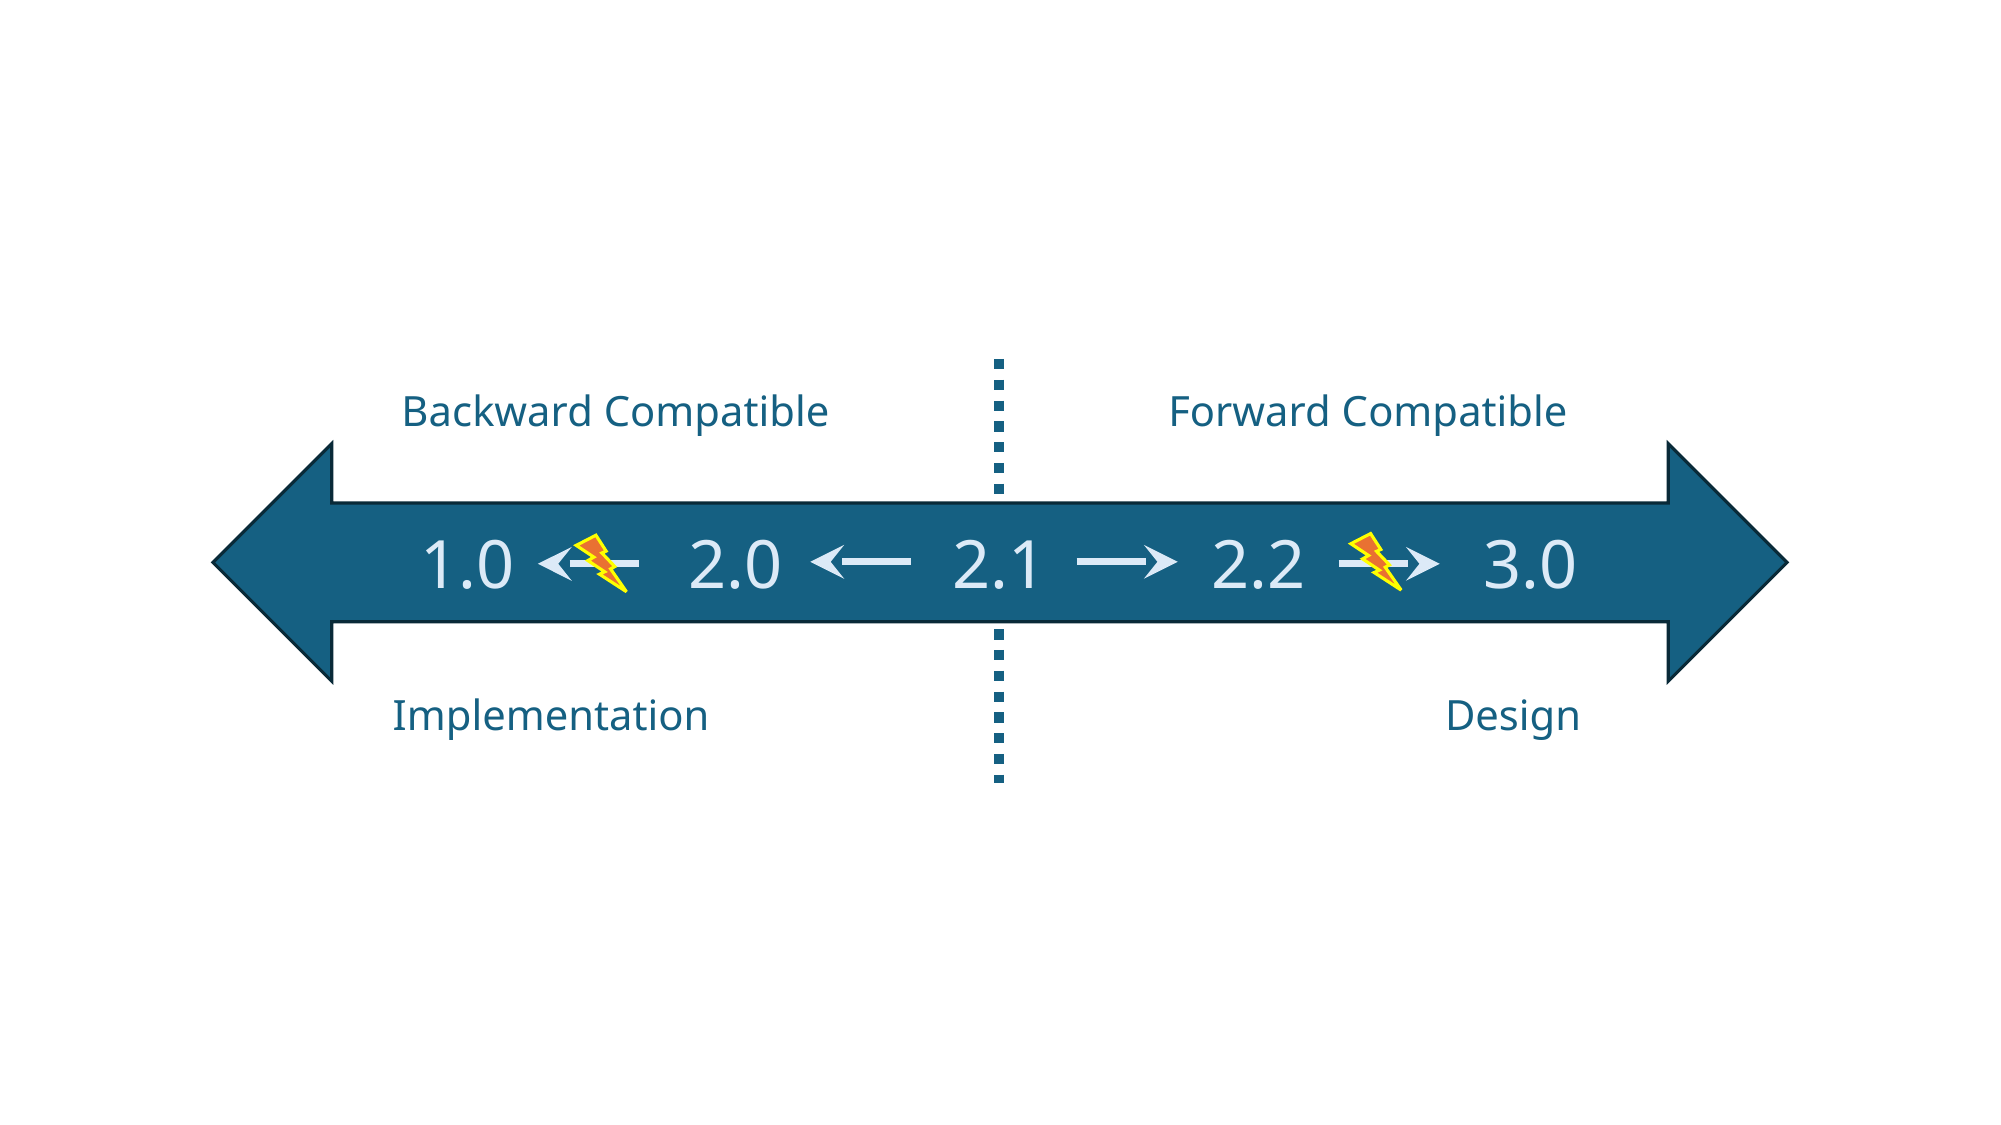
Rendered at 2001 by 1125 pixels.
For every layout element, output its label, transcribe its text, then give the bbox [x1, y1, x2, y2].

text_box 2.0 [673, 514, 798, 610]
text_box [210, 439, 998, 685]
text_box Implementation [377, 681, 725, 746]
text_box 2.1 [1000, 514, 1062, 610]
text_box [1347, 531, 1390, 563]
text_box Design [1429, 681, 1596, 746]
text_box 1.0 [405, 514, 530, 610]
text_box [1368, 565, 1403, 592]
text_box [573, 533, 614, 563]
text_box Backward Compatible [386, 377, 845, 443]
text_box [591, 565, 628, 594]
text_box Forward Compatible [1153, 377, 1583, 442]
text_box 2.1 [937, 514, 998, 610]
text_box 3.0 [1468, 514, 1594, 610]
text_box [1000, 439, 1790, 685]
text_box 2.2 [1196, 514, 1321, 610]
